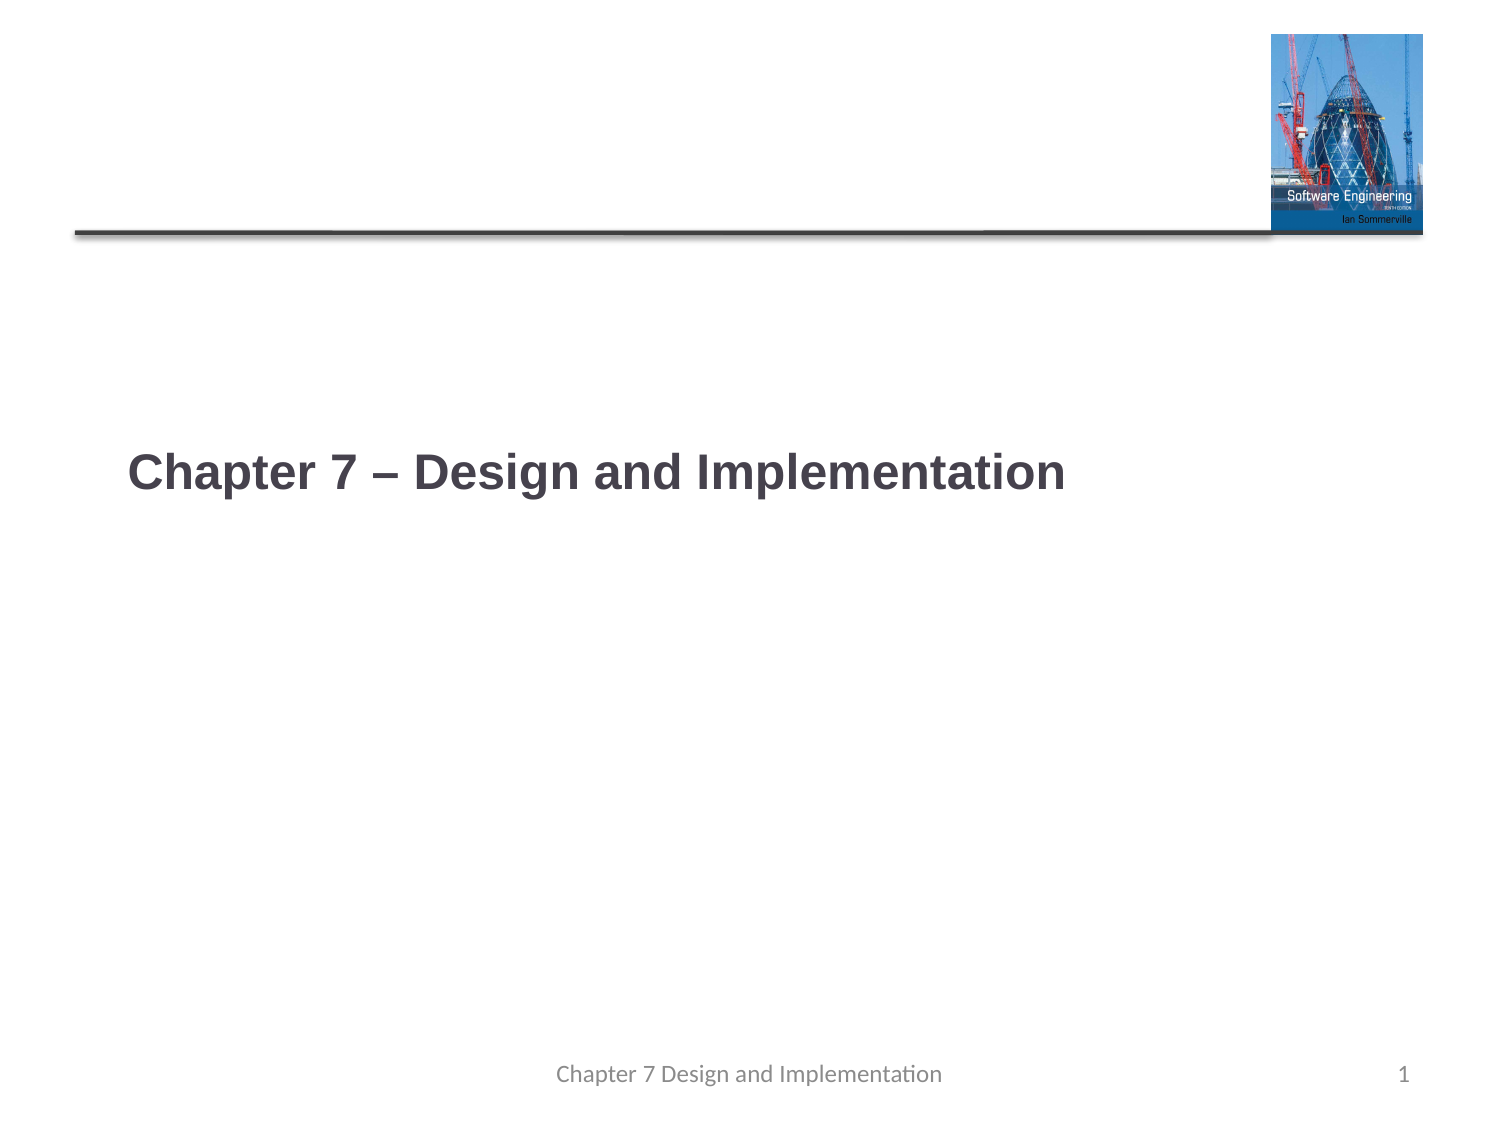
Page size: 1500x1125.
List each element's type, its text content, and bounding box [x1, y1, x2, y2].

title Chapter 7 – Design and Implementation [112, 349, 1388, 591]
picture [1271, 34, 1423, 230]
footer Chapter 7 Design and Implementation [512, 1042, 988, 1103]
slide_number 1 [1074, 1042, 1425, 1103]
